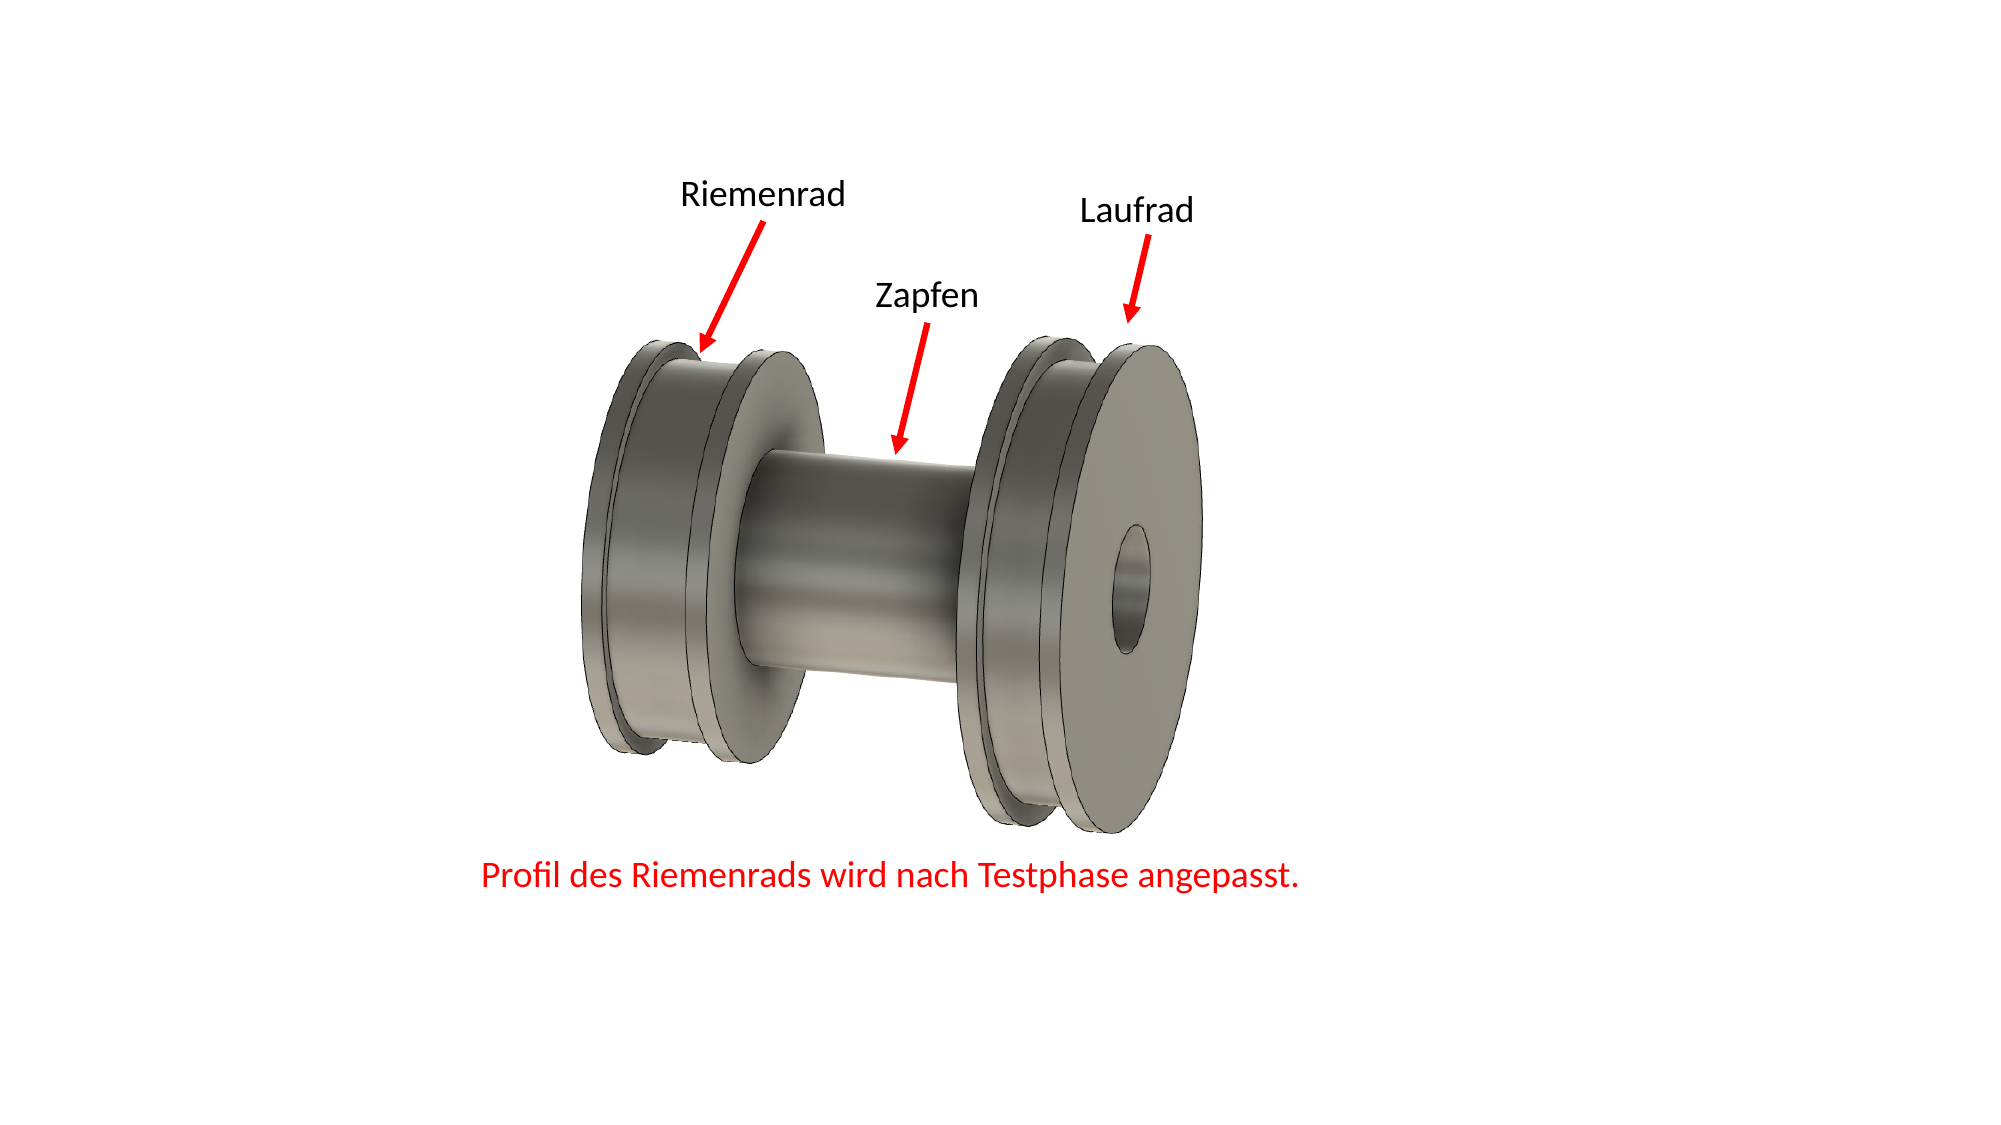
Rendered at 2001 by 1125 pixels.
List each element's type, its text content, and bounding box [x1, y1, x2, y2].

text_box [699, 221, 764, 354]
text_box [1127, 234, 1149, 324]
picture [552, 303, 1211, 846]
text_box Laufrad [1065, 178, 1210, 238]
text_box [895, 323, 928, 455]
text_box Profil des Riemenrads wird nach Testphase angepasst. [466, 842, 1325, 903]
text_box Zapfen [860, 263, 995, 303]
text_box Riemenrad [665, 161, 862, 222]
